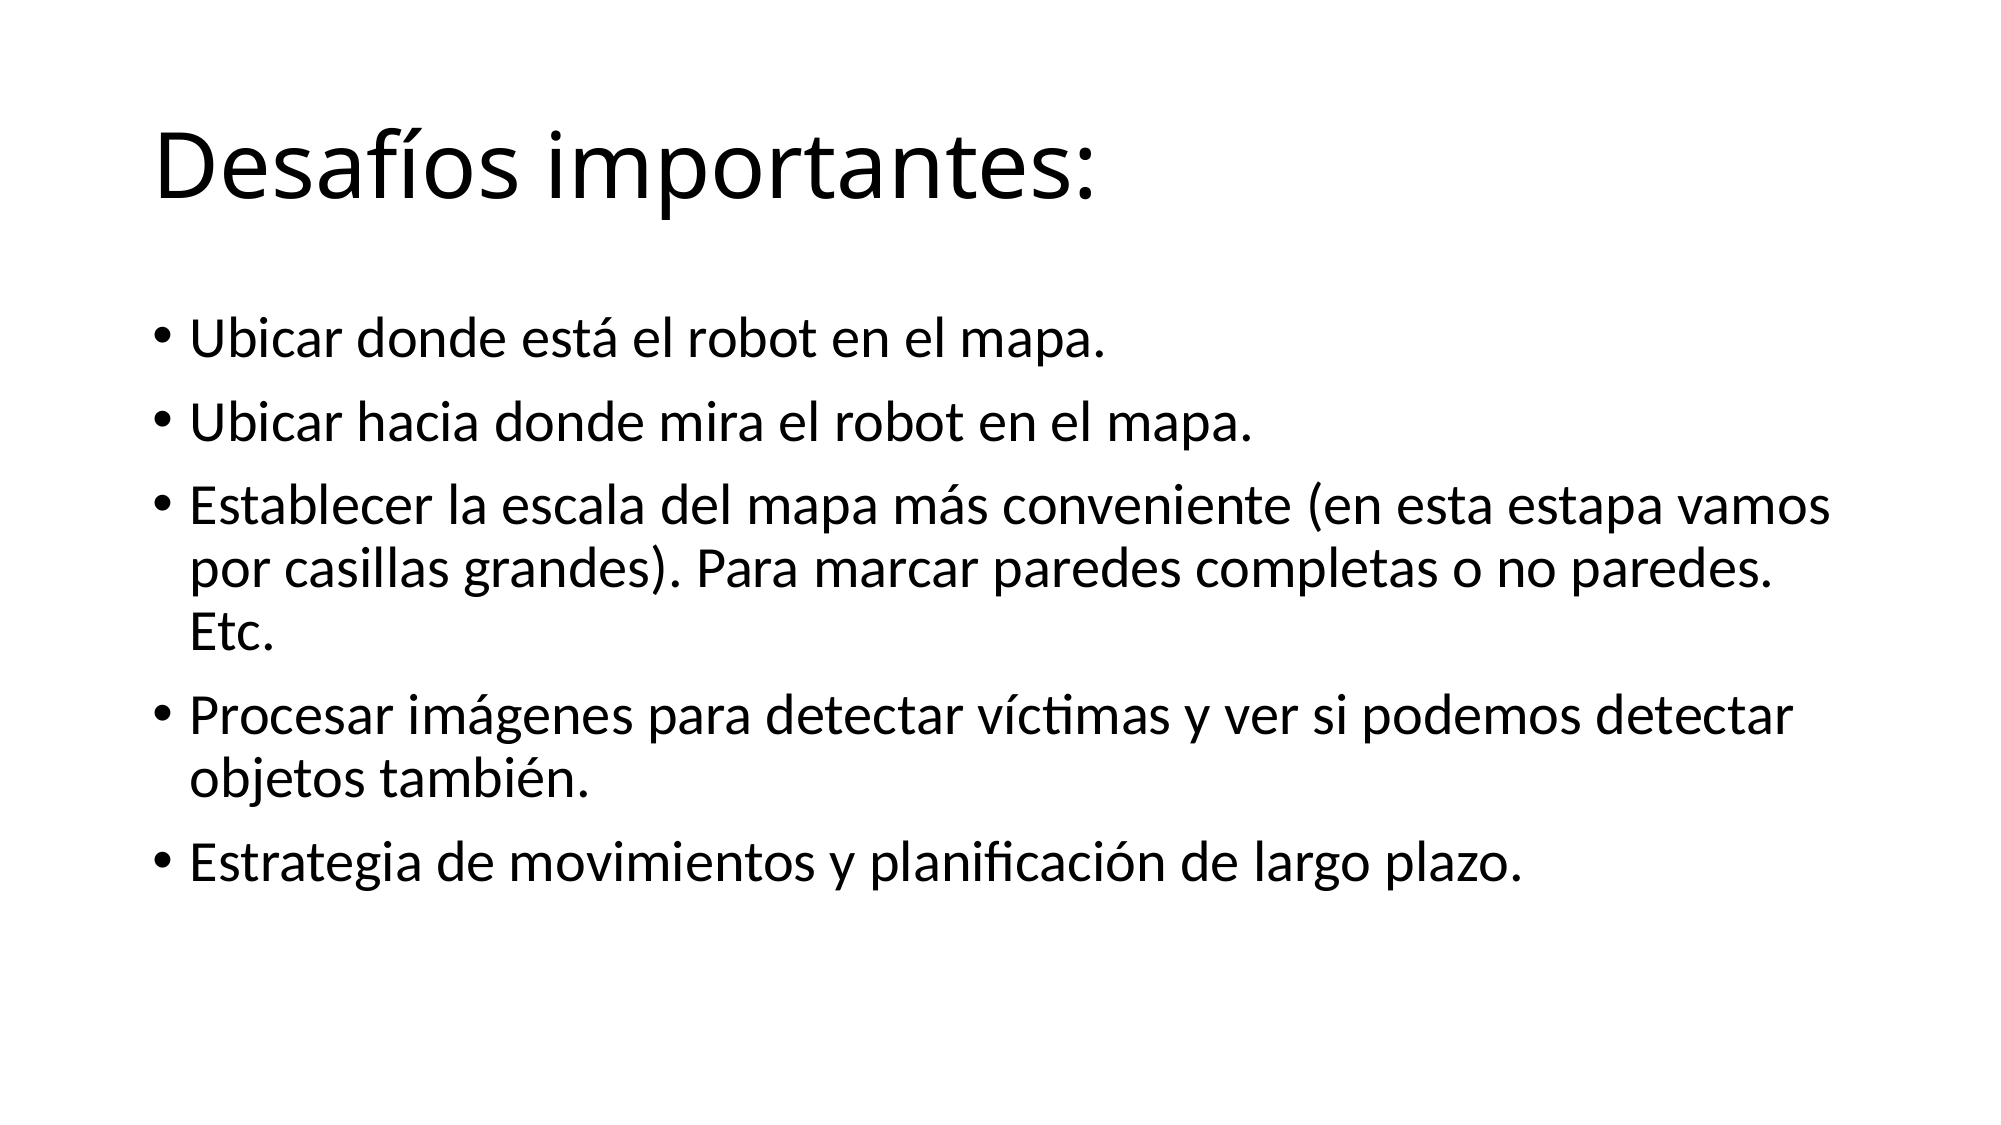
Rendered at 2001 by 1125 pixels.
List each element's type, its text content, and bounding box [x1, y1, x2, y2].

list Ubicar donde está el robot en el mapa. Ubicar hacia donde mira el robot en el mapa. Establecer la escala del mapa más conveniente (en esta estapa vamos por casillas grandes). Para marcar paredes completas o no paredes. Etc. Procesar imágenes para detectar víctimas y ver si podemos detectar objetos también. Estrategia de movimientos y planificación de largo plazo. [137, 299, 1863, 1014]
title Desafíos importantes: [137, 59, 1863, 278]
